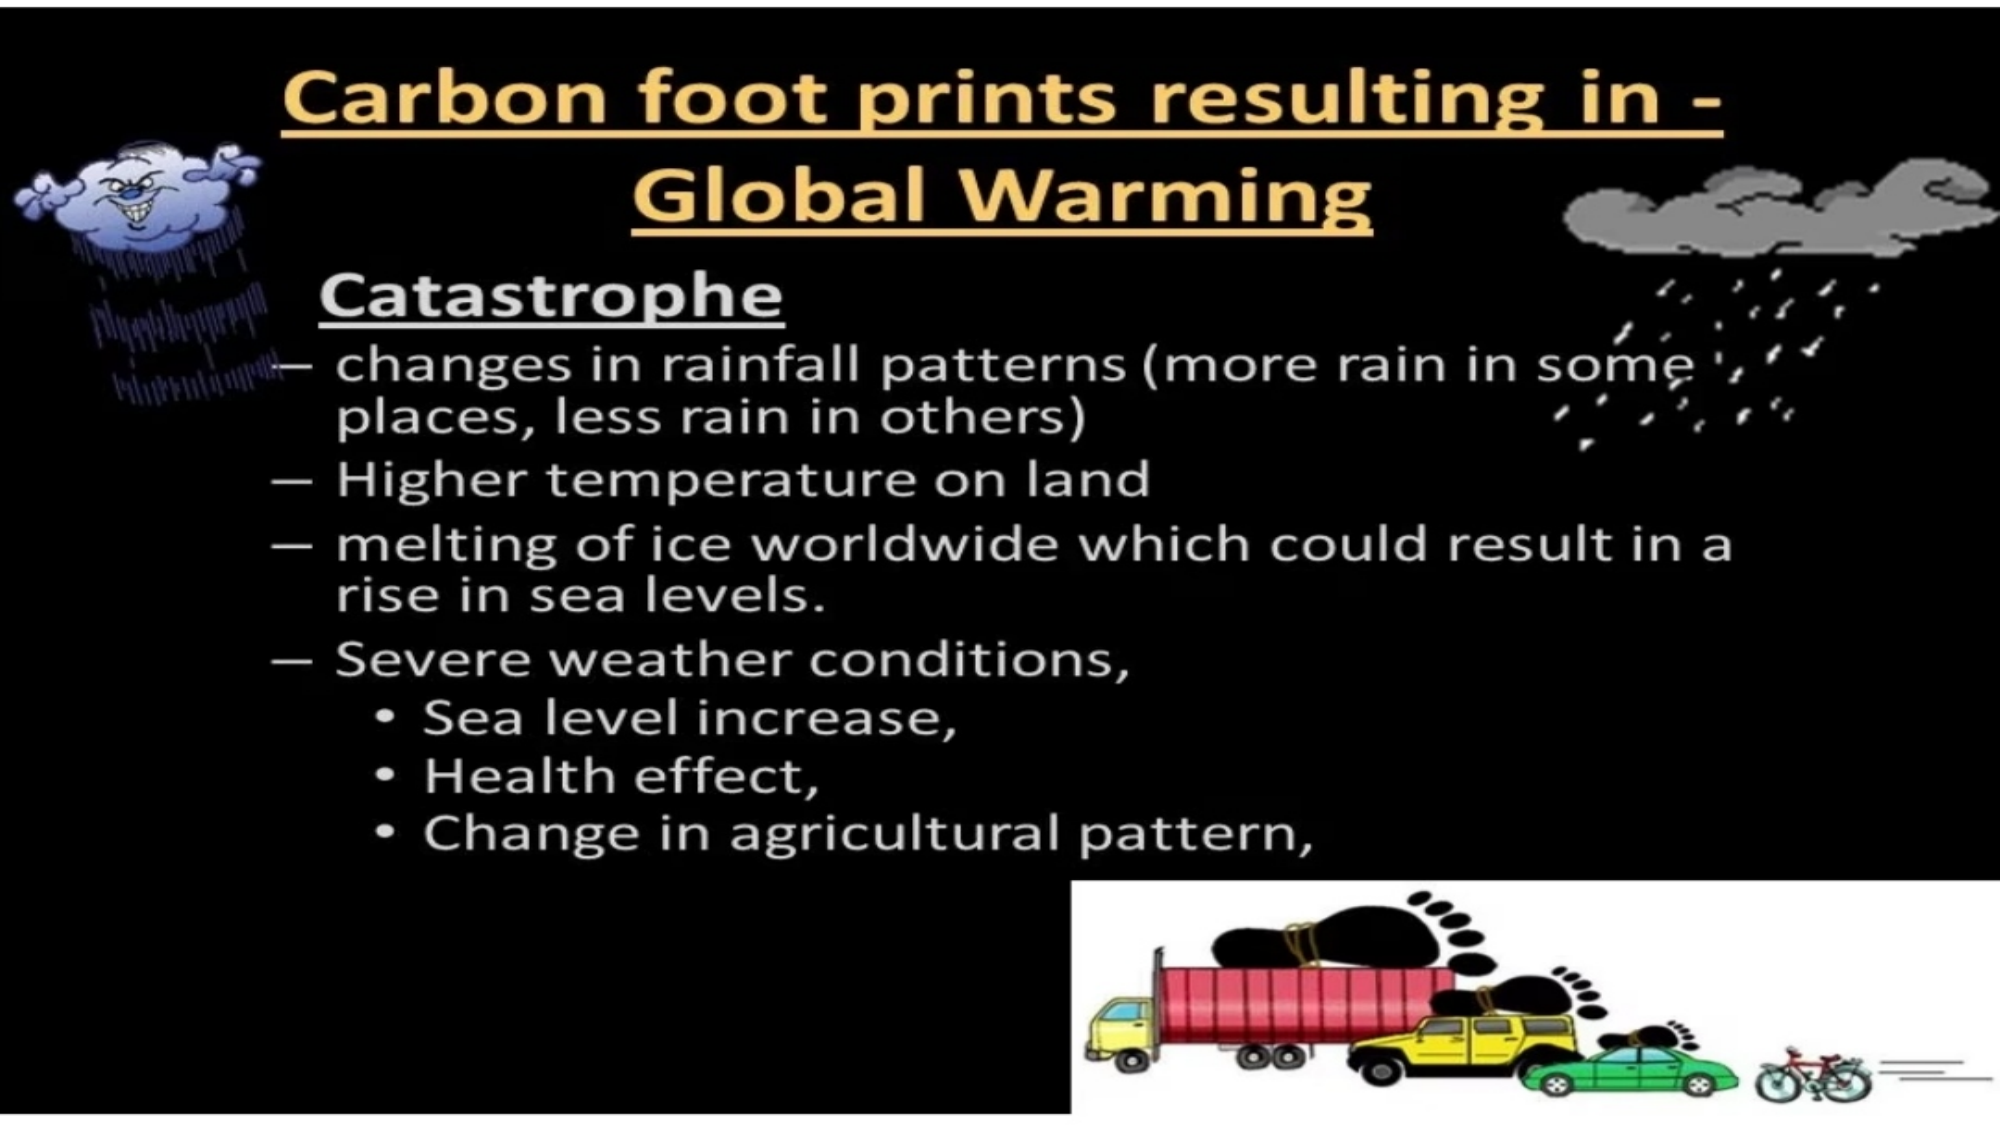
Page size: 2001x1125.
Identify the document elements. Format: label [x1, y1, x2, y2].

list [0, 0, 2000, 1125]
